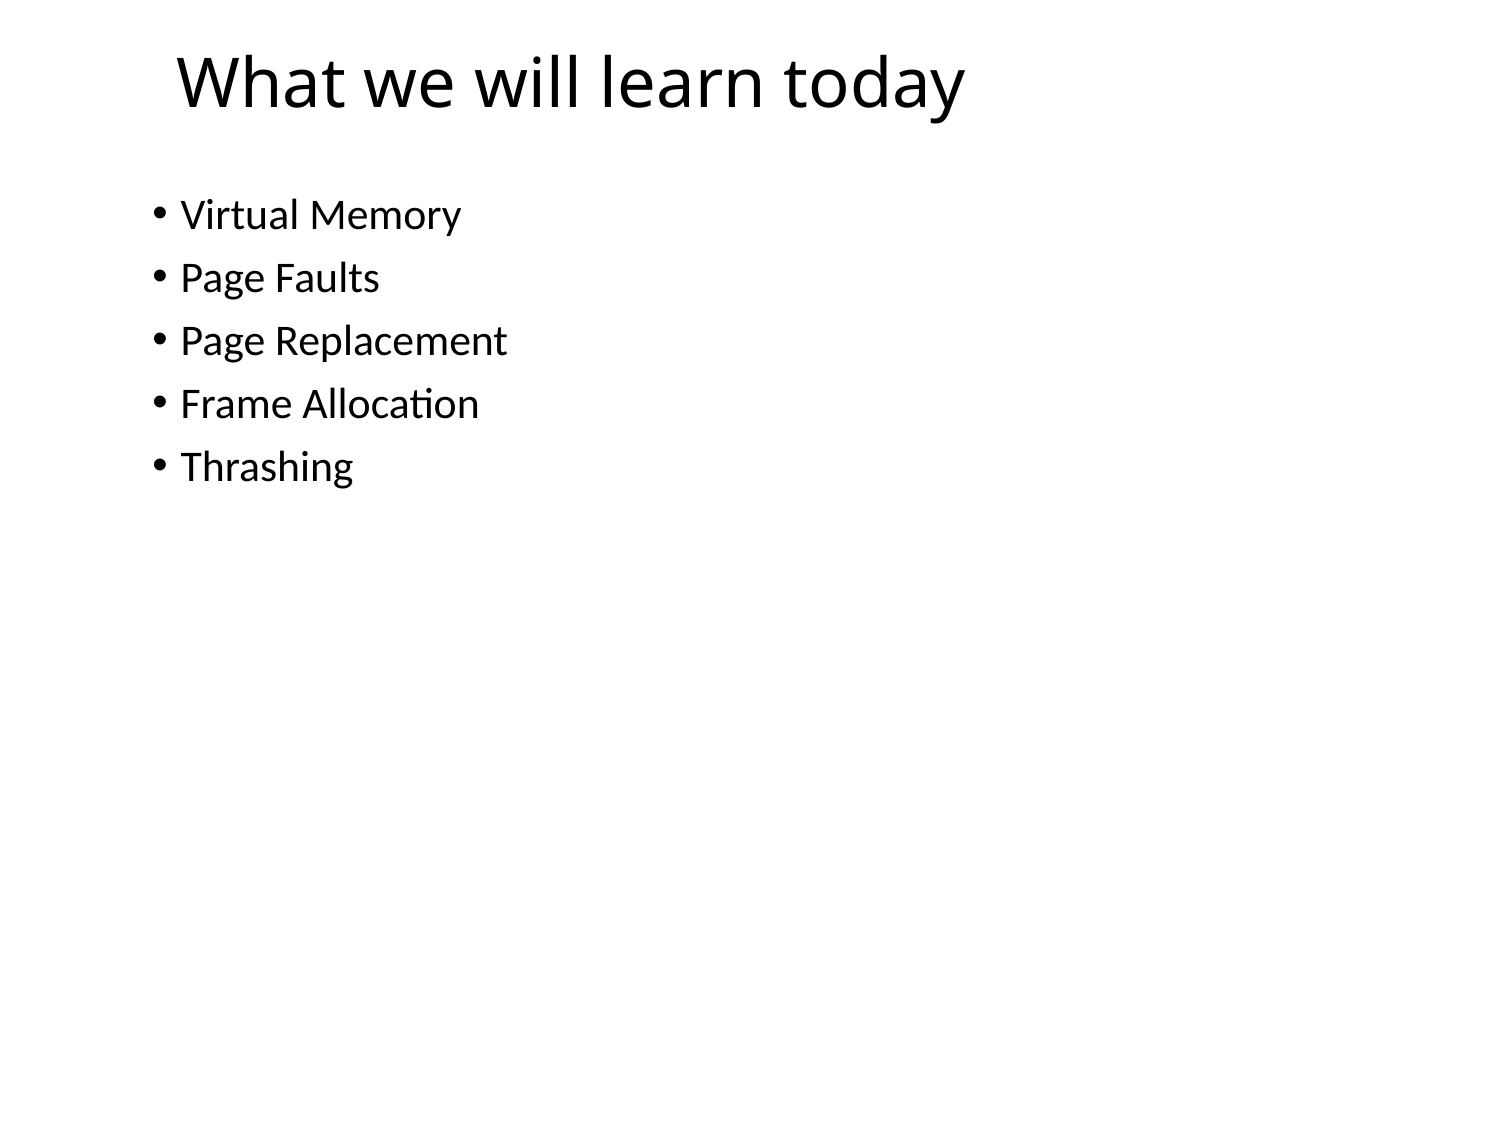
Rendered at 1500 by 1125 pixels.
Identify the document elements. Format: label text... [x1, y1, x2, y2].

list Virtual Memory Page Faults Page Replacement Frame Allocation Thrashing [137, 184, 1402, 928]
title What we will learn today [161, 38, 1425, 133]
